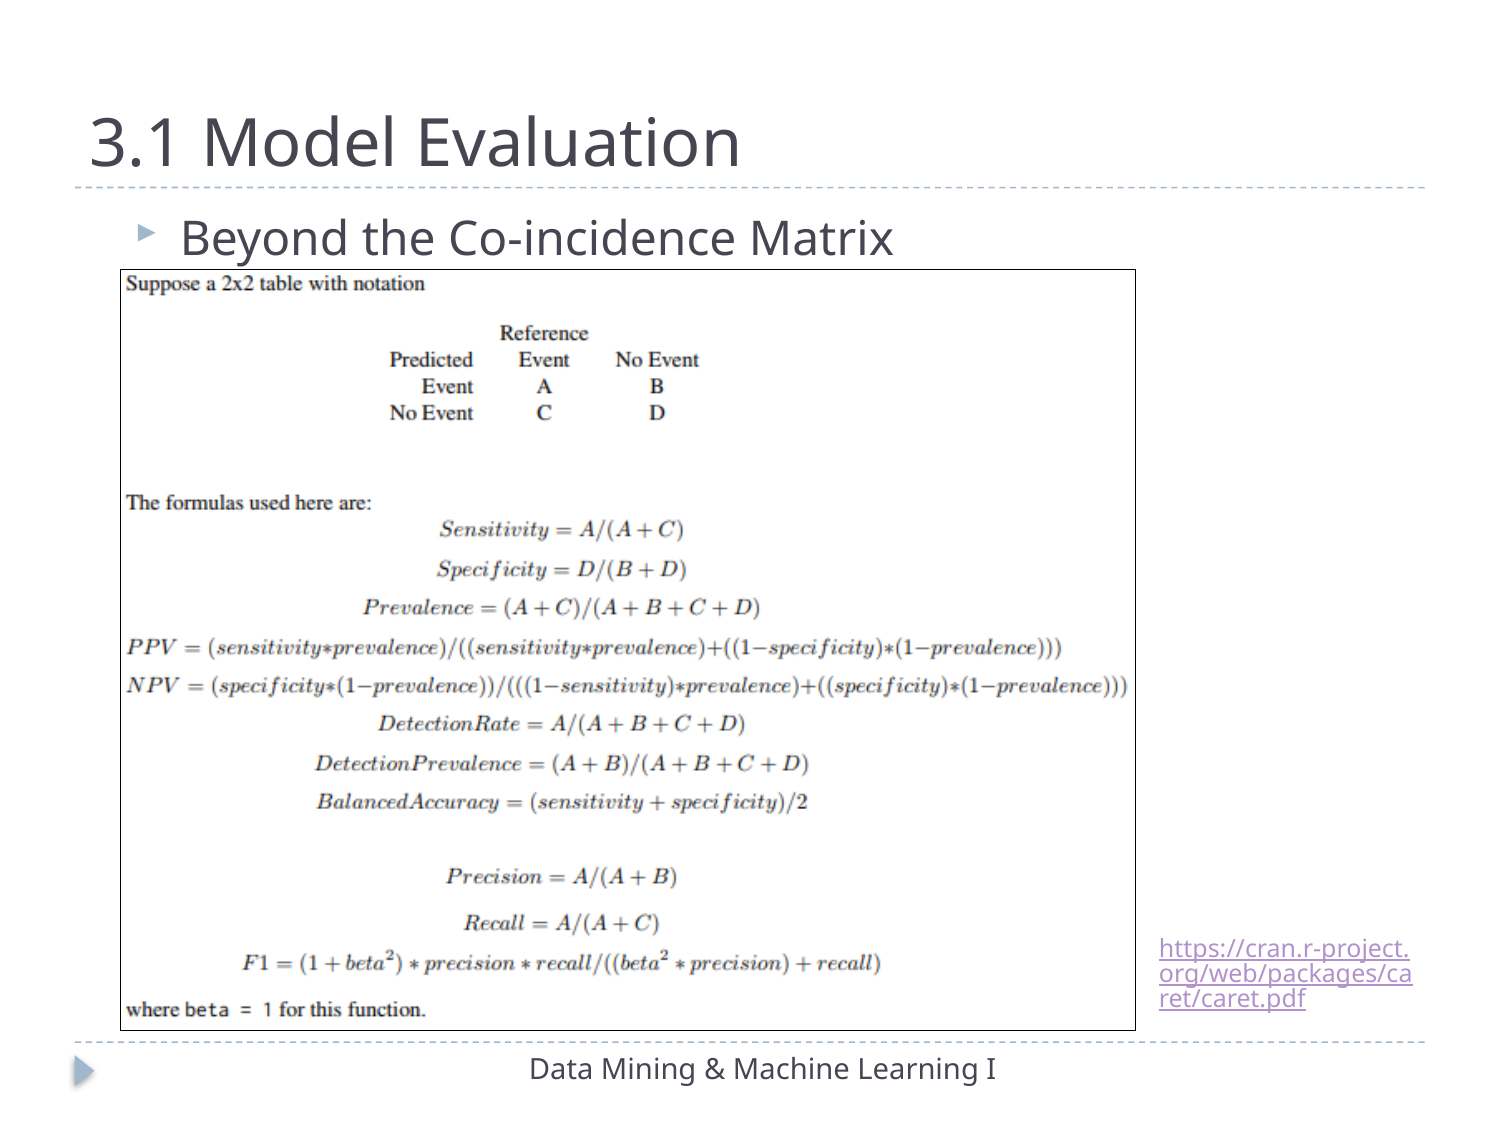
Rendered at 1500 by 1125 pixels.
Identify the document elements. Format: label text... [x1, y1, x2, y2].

text_box https://cran.r-project.org/web/packages/caret/caret.pdf [1144, 924, 1428, 974]
title 3.1 Model Evaluation [75, 24, 1425, 188]
list Beyond the Co-incidence Matrix [75, 200, 1425, 1010]
footer Data Mining & Machine Learning I [475, 1042, 1051, 1103]
picture [119, 269, 1137, 1031]
